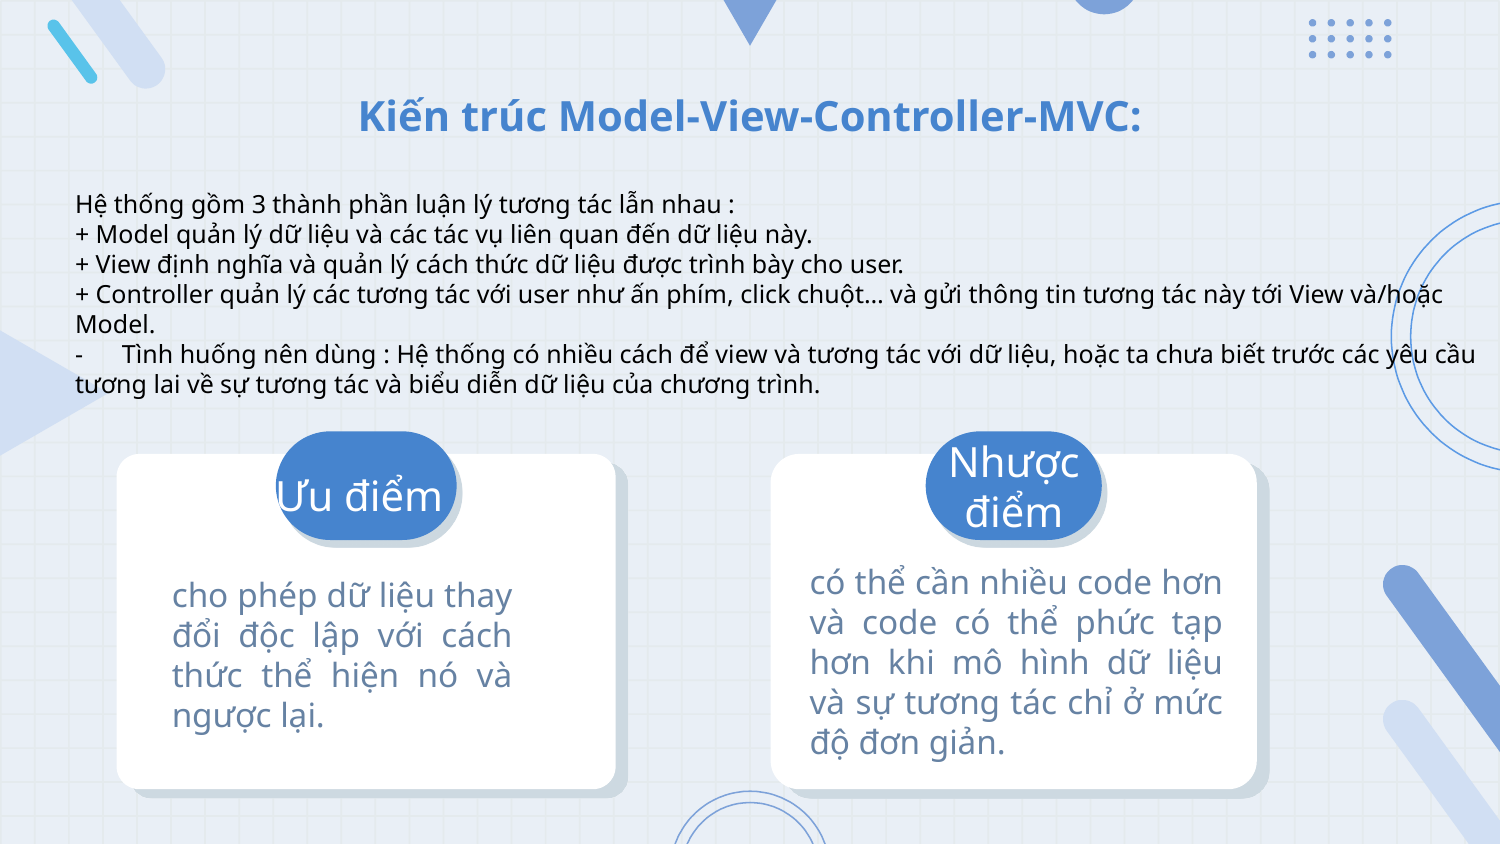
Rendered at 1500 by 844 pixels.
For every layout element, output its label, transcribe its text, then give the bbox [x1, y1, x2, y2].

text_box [770, 431, 1258, 790]
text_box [116, 431, 616, 790]
text_box Hệ thống gồm 3 thành phần luận lý tương tác lẫn nhau : + Model quản lý dữ liệu và các tác vụ liên quan đến dữ liệu này. + View định nghĩa và quản lý cách thức dữ liệu được trình bày cho user. + Controller quản lý các tương tác với user như ấn phím, click chuột… và gửi thông tin tương tác này tới View và/hoặc Model. - Tình huống nên dùng : Hệ thống có nhiều cách để view và tương tác với dữ liệu, hoặc ta chưa biết trước các yêu cầu tương lai về sự tương tác và biểu diễn dữ liệu của chương trình. [59, 181, 1500, 407]
title Kiến trúc Model-View-Controller-MVC: [116, 88, 1383, 142]
